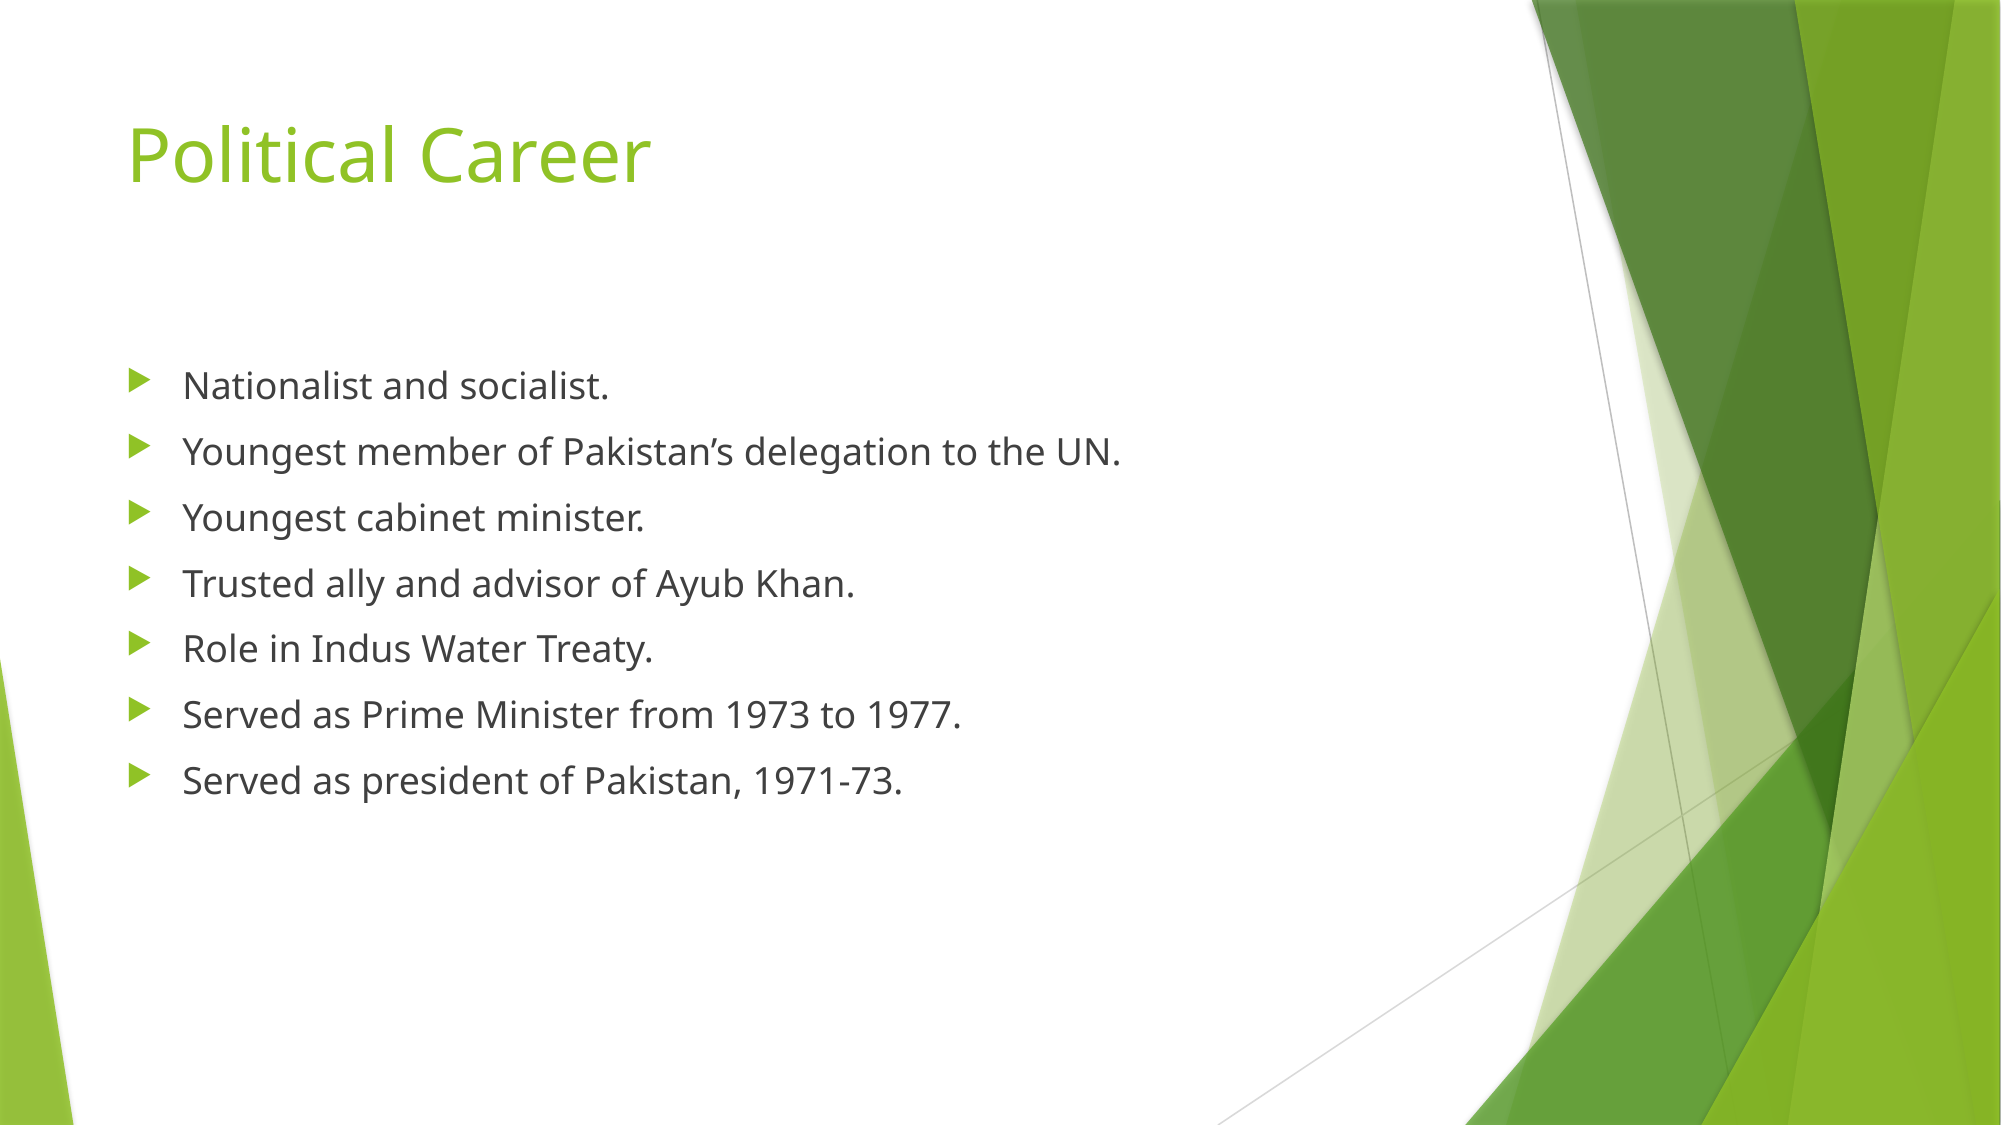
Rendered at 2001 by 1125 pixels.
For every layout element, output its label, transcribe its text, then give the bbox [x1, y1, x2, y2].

title Political Career [111, 99, 1522, 317]
list Nationalist and socialist. Youngest member of Pakistan’s delegation to the UN. Youngest cabinet minister. Trusted ally and advisor of Ayub Khan. Role in Indus Water Treaty. Served as Prime Minister from 1973 to 1977. Served as president of Pakistan, 1971-73. [111, 354, 1522, 992]
